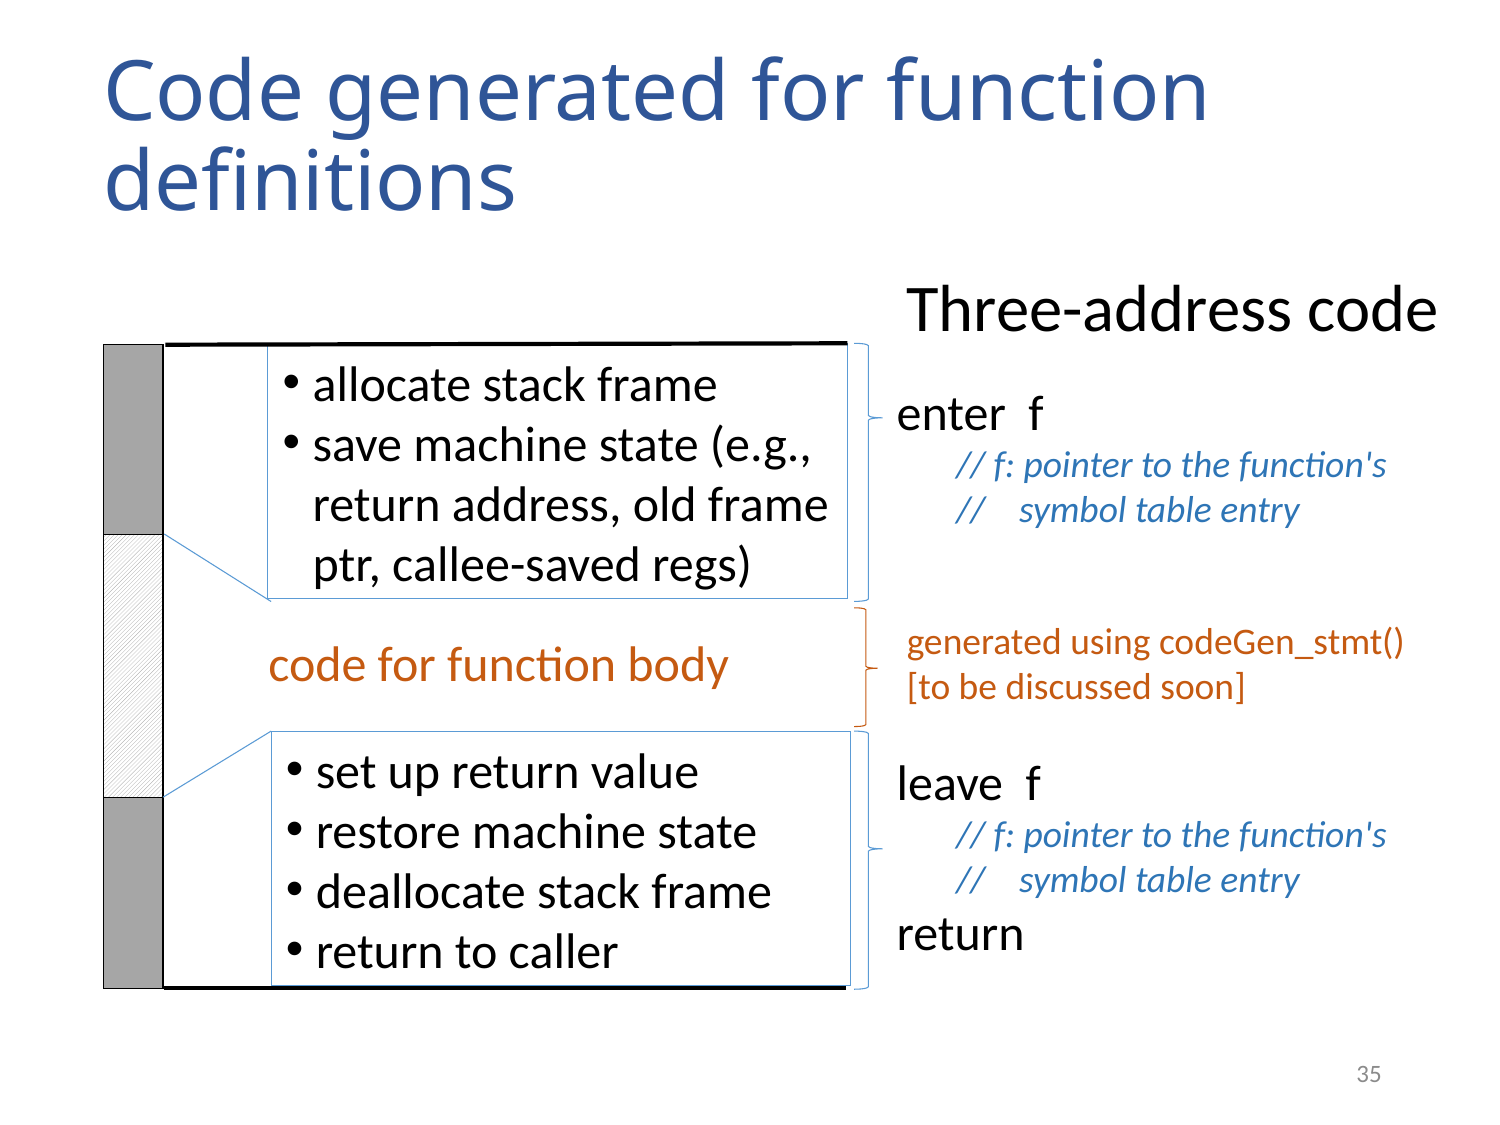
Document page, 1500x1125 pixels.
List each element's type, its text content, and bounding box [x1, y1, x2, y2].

text_box [854, 730, 883, 990]
text_box [854, 607, 878, 728]
text_box [854, 342, 883, 602]
text_box [103, 344, 164, 534]
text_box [164, 534, 272, 602]
title Code generated for function definitions [103, 59, 1422, 218]
text_box allocate stack frame save machine state (e.g., return address, old frame ptr, callee-saved regs) [267, 346, 848, 599]
text_box code for function body [253, 624, 848, 700]
text_box [103, 534, 164, 798]
text_box leave f // f: pointer to the function's // symbol table entry return [881, 742, 1420, 968]
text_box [163, 731, 272, 798]
text_box generated using codeGen_stmt() [to be discussed soon] [892, 609, 1421, 714]
text_box [103, 798, 164, 989]
text_box Three-address code [891, 257, 1455, 353]
slide_number 35 [1059, 1042, 1397, 1103]
text_box set up return value restore machine state deallocate stack frame return to caller [271, 731, 851, 986]
text_box enter f // f: pointer to the function's // symbol table entry [881, 372, 1420, 538]
